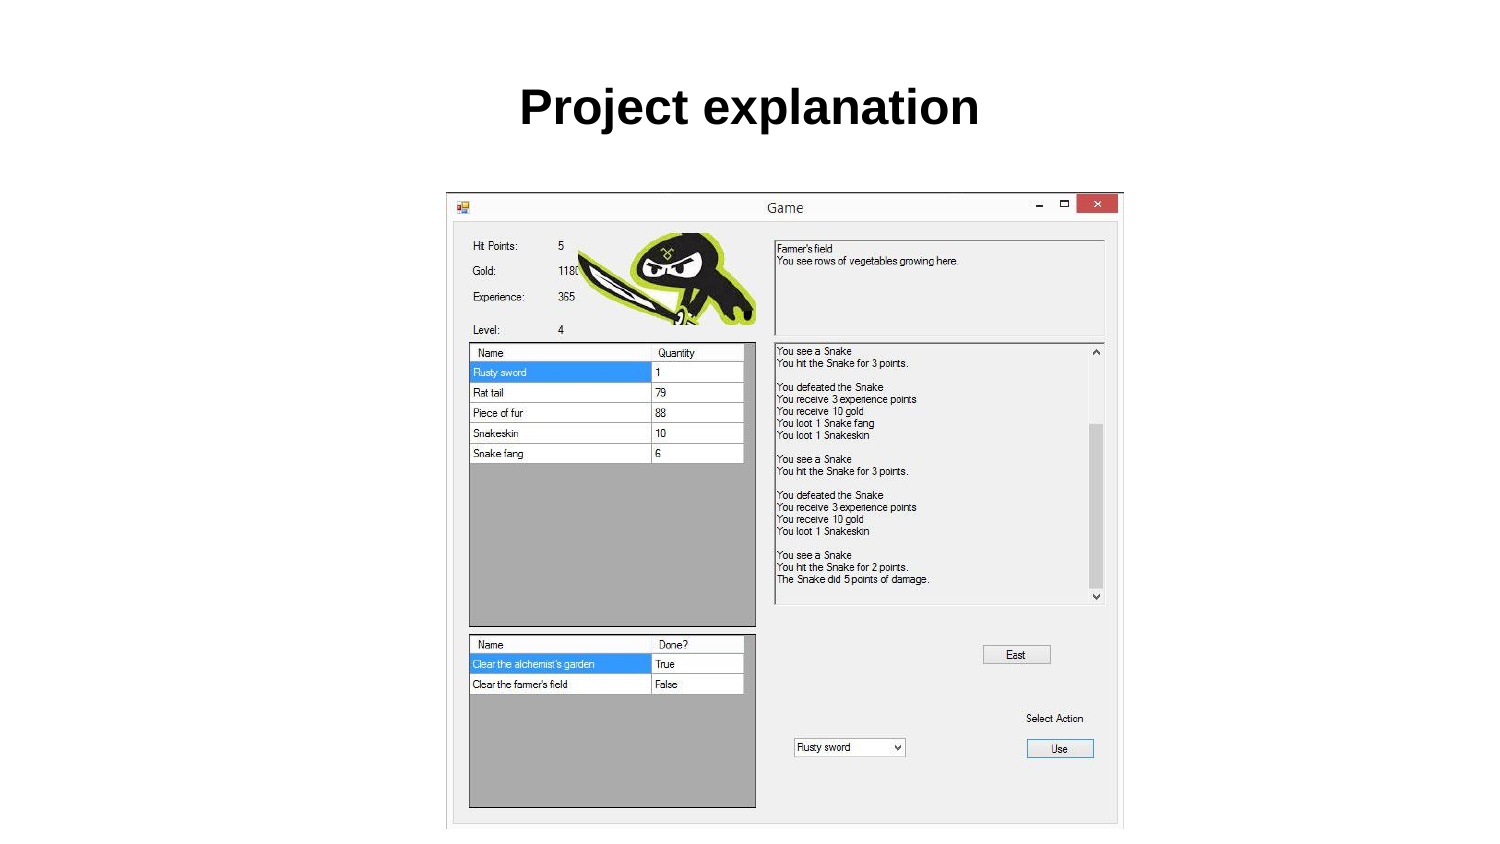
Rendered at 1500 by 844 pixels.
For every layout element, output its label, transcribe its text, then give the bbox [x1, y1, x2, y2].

picture [446, 192, 1124, 829]
title Project explanation [75, 33, 1425, 175]
